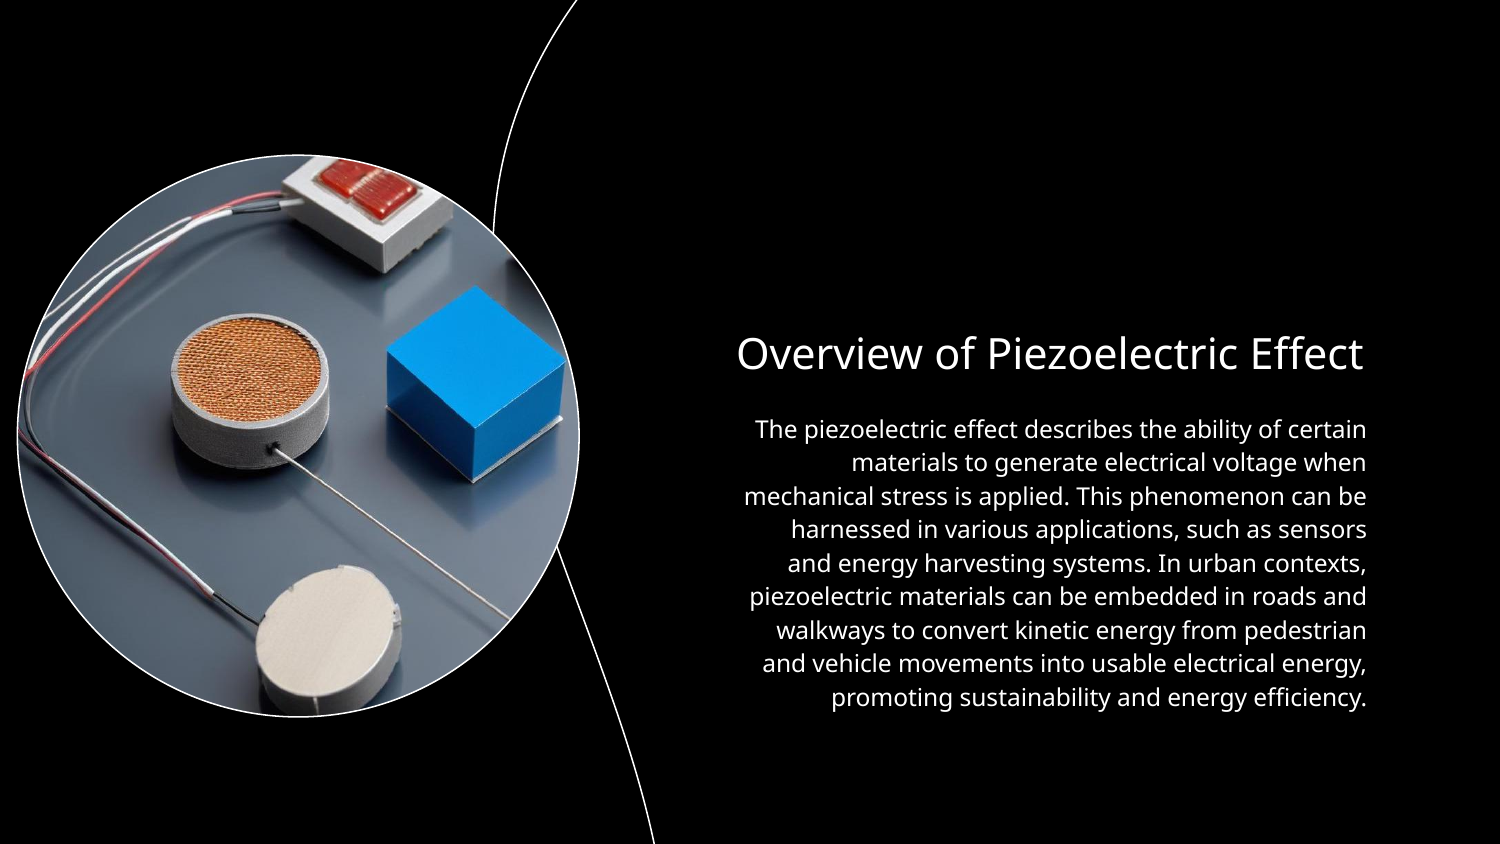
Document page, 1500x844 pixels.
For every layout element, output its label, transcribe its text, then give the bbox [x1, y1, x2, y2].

subtitle The piezoelectric effect describes the ability of certain materials to generate electrical voltage when mechanical stress is applied. This phenomenon can be harnessed in various applications, such as sensors and energy harvesting systems. In urban contexts, piezoelectric materials can be embedded in roads and walkways to convert kinetic energy from pedestrian and vehicle movements into usable electrical energy, promoting sustainability and energy efficiency. [695, 396, 1383, 734]
text_box [17, 155, 580, 717]
title Overview of Piezoelectric Effect [691, 259, 1380, 397]
